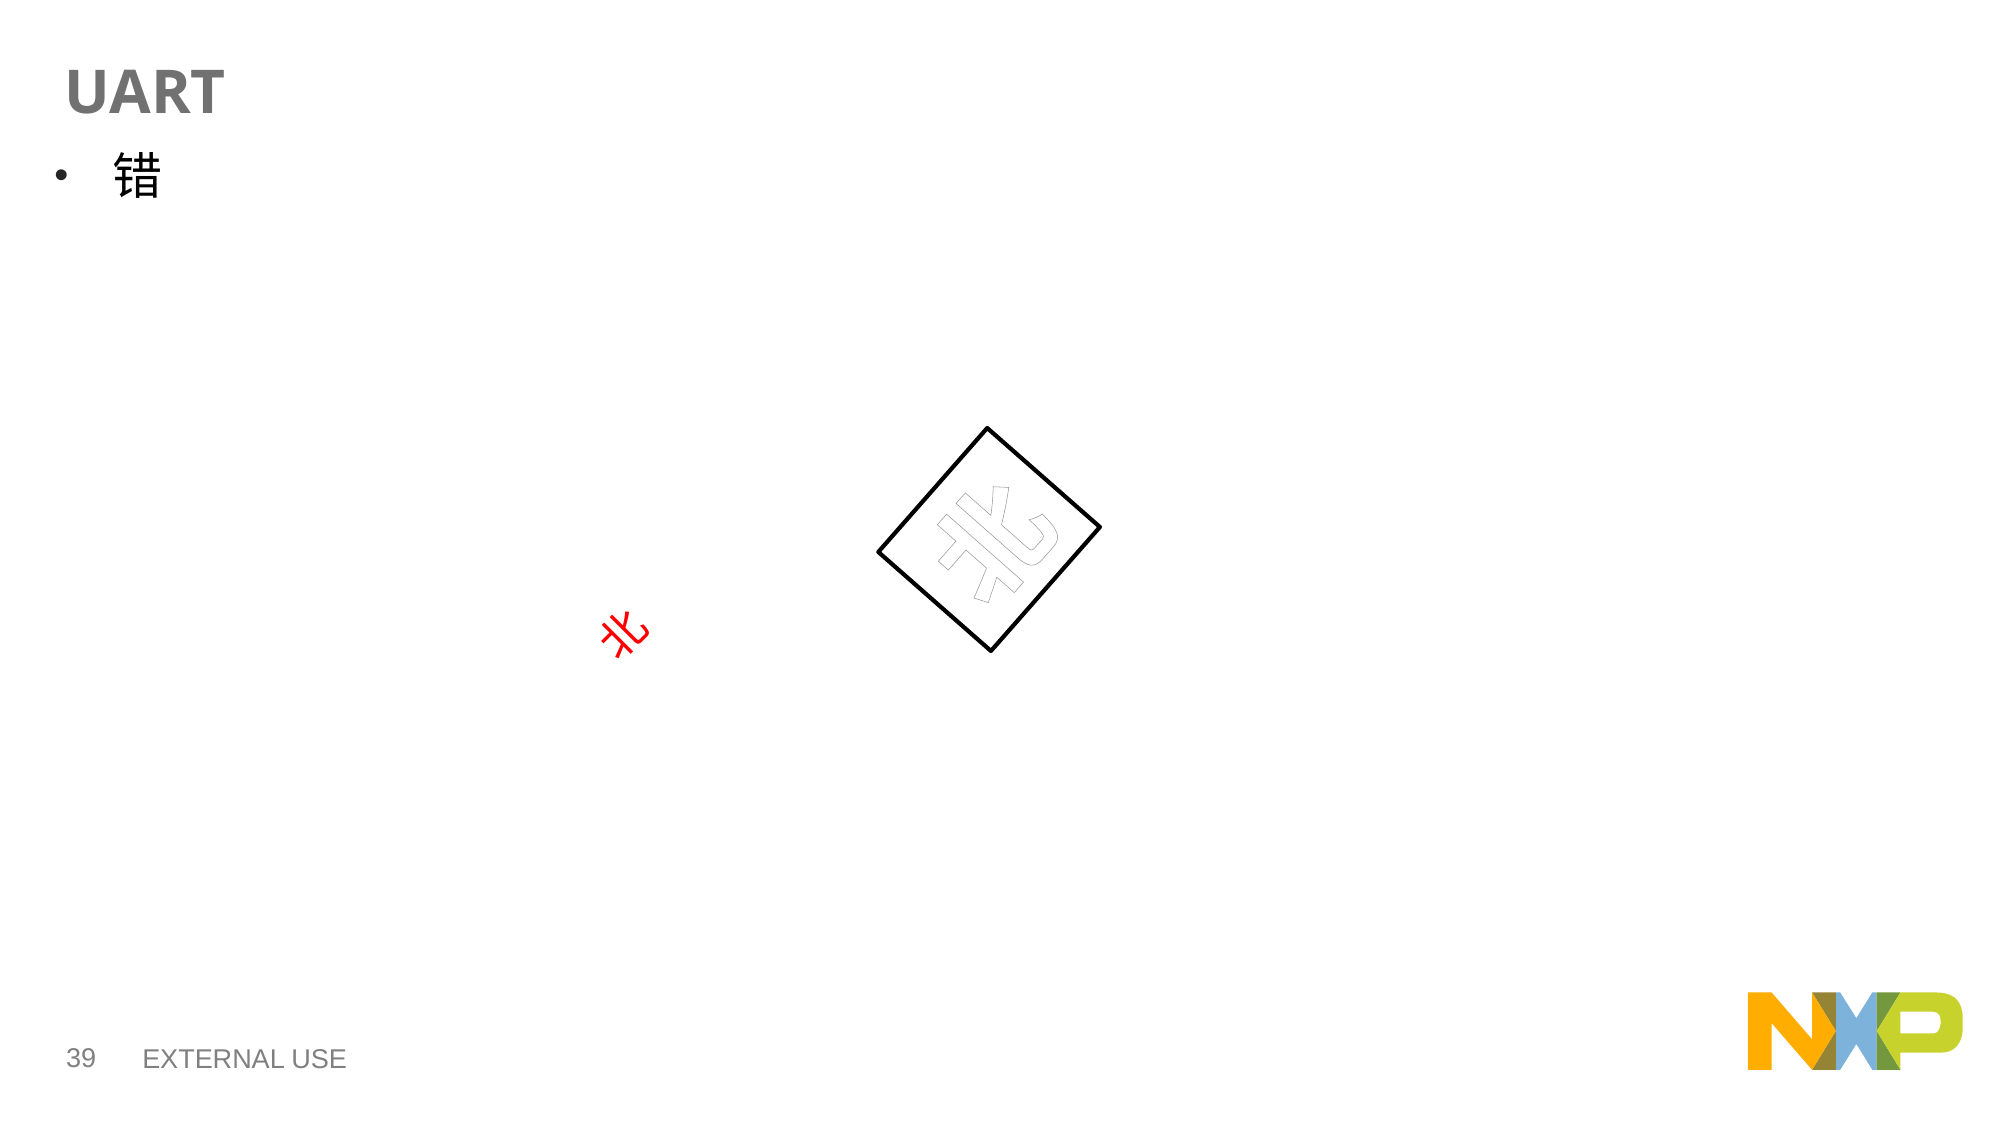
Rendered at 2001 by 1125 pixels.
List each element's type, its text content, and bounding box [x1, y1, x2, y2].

text_box 北 [876, 425, 1102, 654]
text_box 错 [39, 136, 1773, 803]
title UART [48, 45, 1963, 154]
text_box 北 [531, 518, 662, 649]
